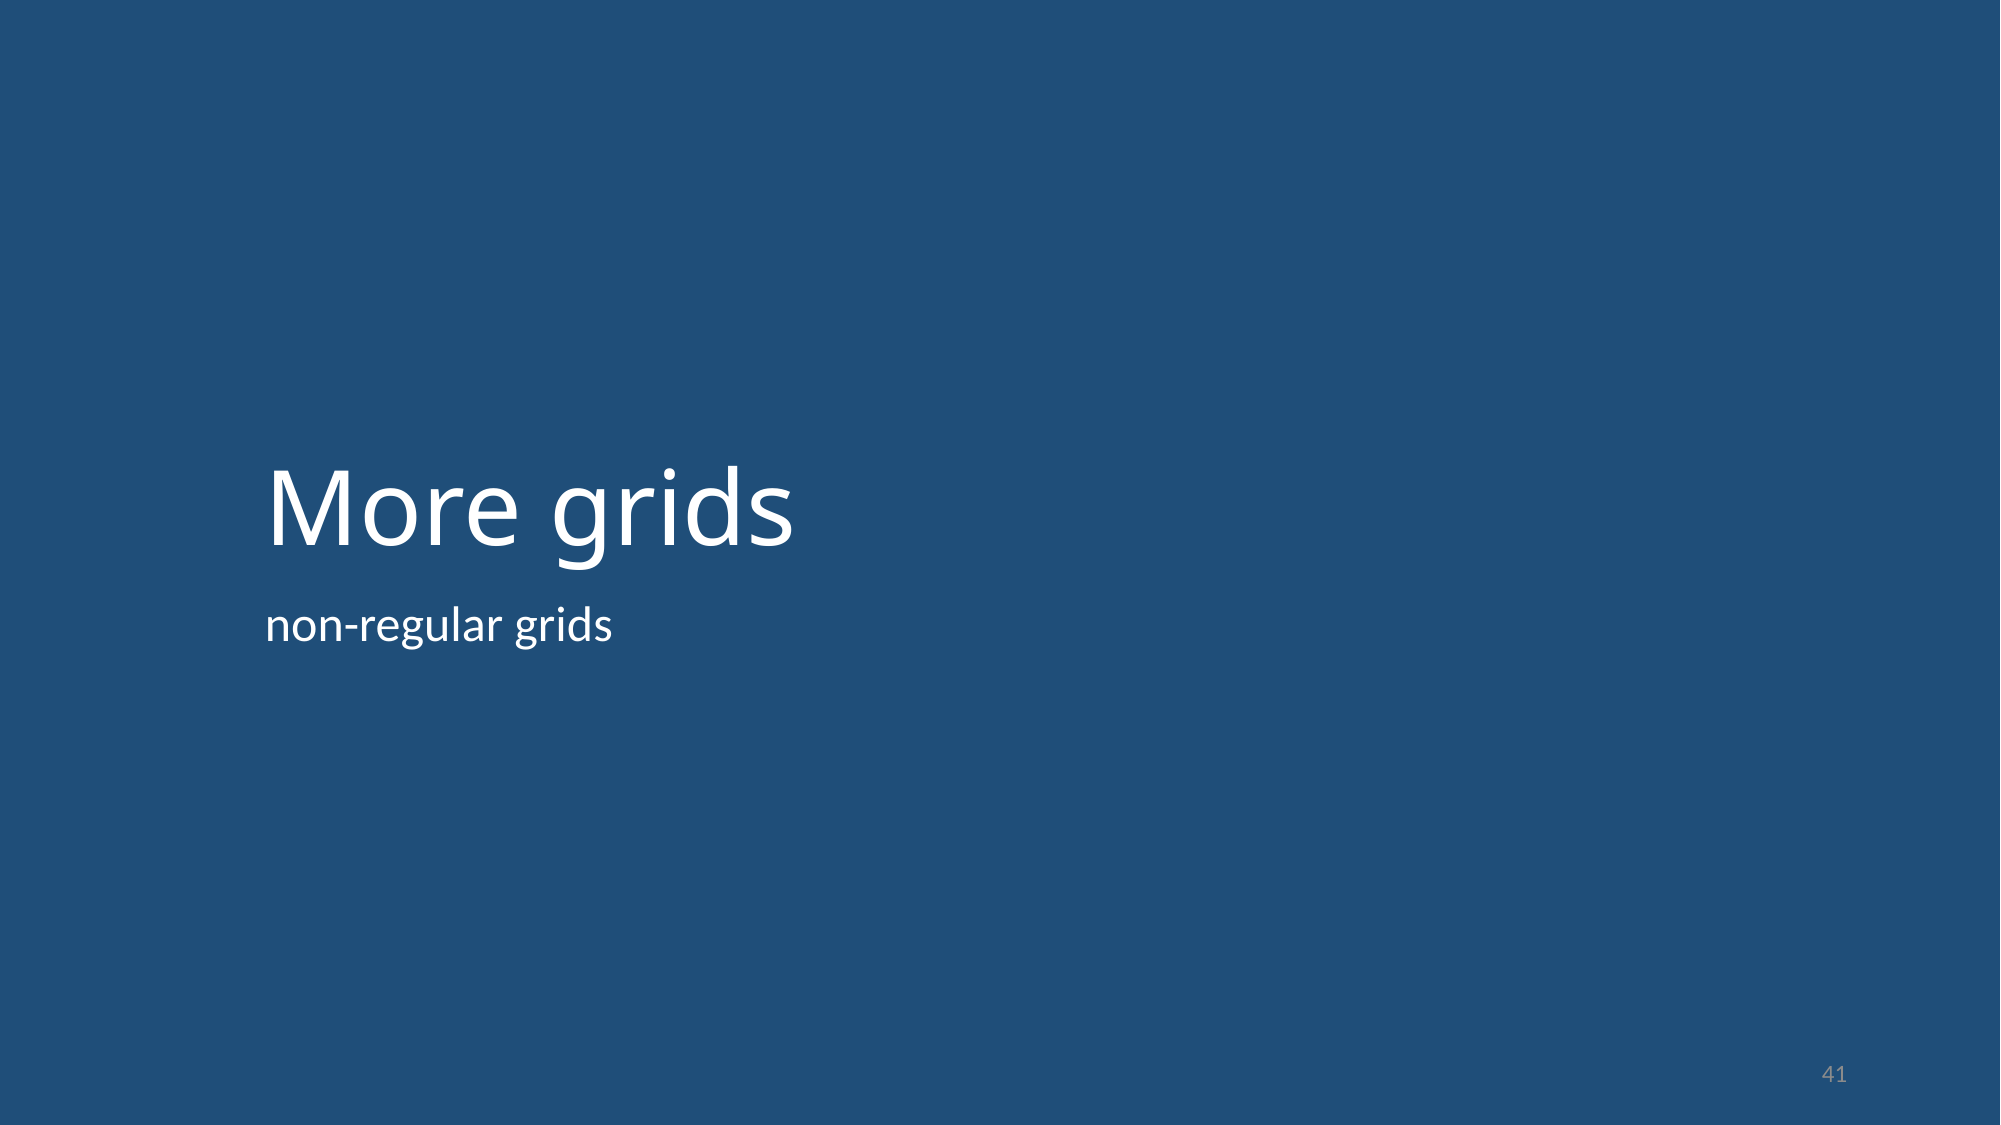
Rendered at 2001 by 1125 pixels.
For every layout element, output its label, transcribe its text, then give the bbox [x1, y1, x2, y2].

slide_number 41 [1412, 1042, 1863, 1103]
subtitle non-regular grids [249, 590, 1750, 863]
title More grids [249, 184, 1750, 576]
